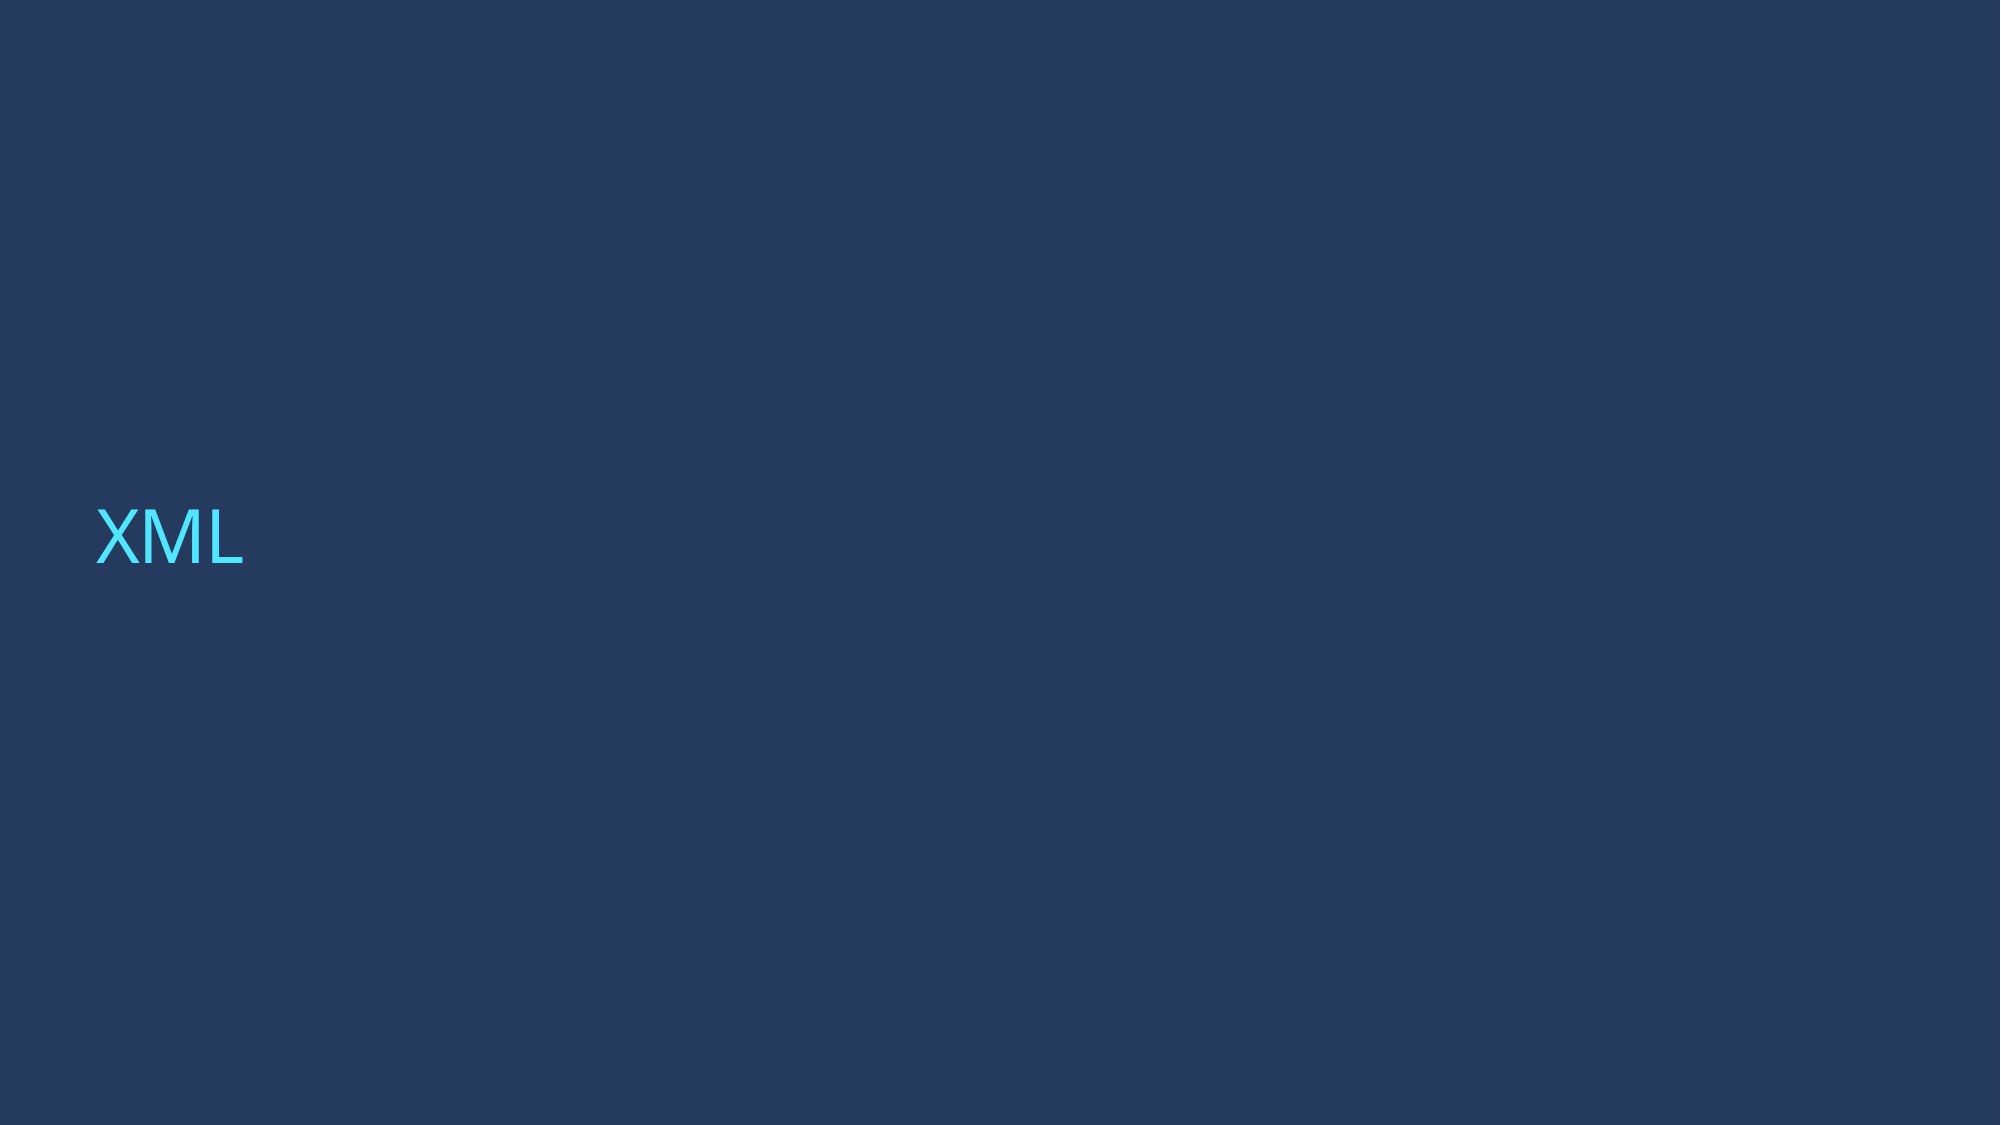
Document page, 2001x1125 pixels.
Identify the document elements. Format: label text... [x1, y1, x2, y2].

title XML [96, 498, 1596, 580]
